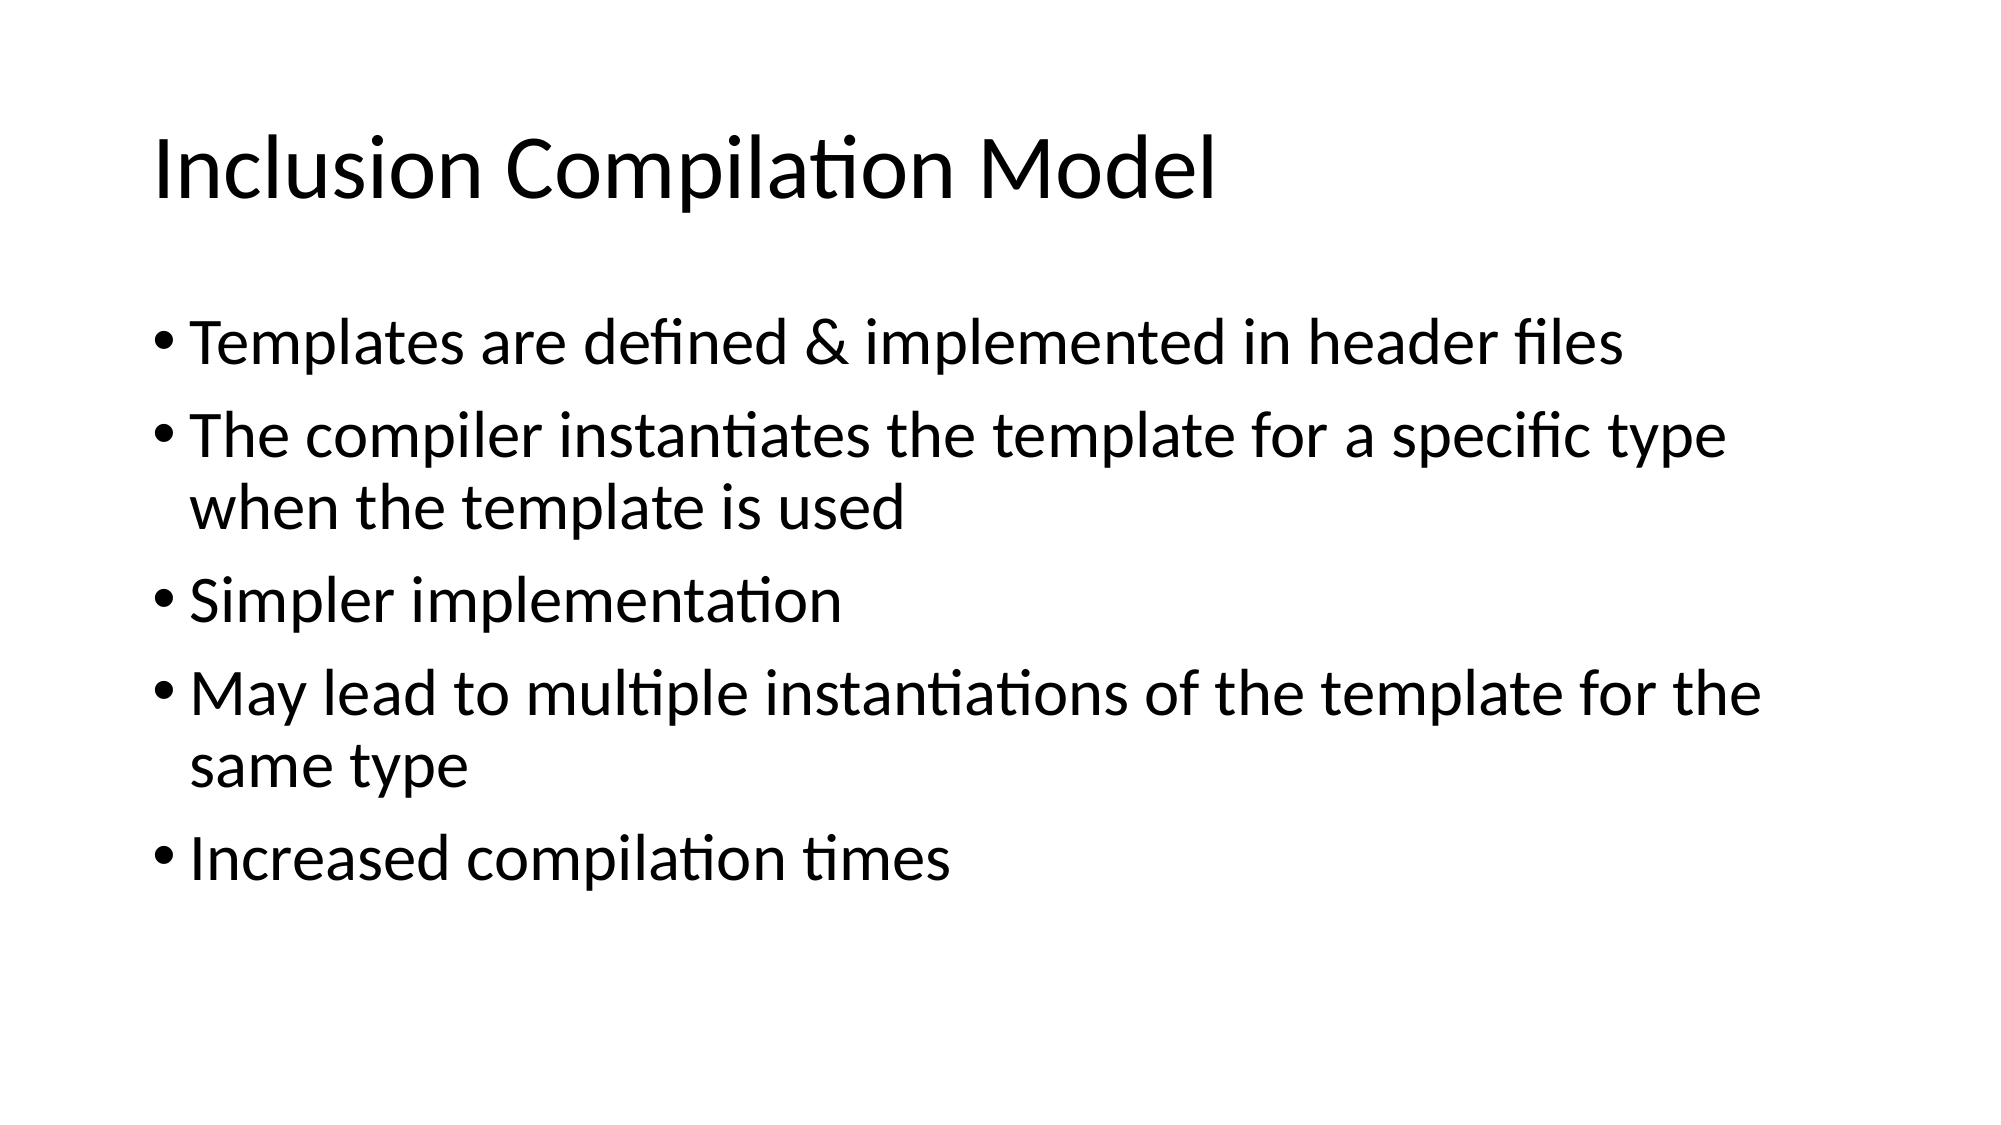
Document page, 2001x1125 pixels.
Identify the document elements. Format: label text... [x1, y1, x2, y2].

title Inclusion Compilation Model [137, 59, 1863, 278]
list Templates are defined & implemented in header files The compiler instantiates the template for a specific type when the template is used Simpler implementation May lead to multiple instantiations of the template for the same type Increased compilation times [137, 299, 1863, 1014]
